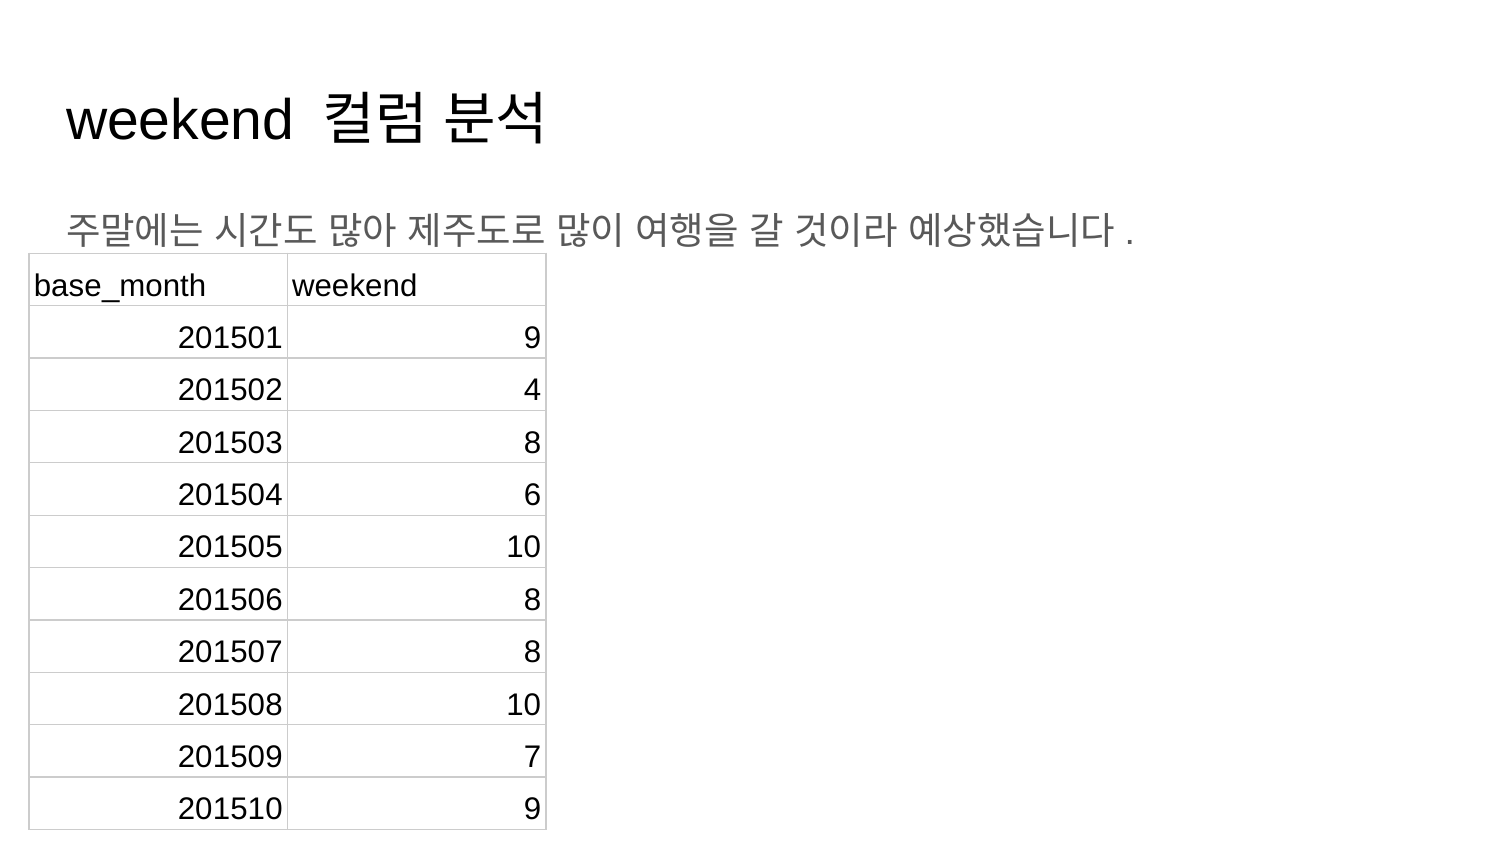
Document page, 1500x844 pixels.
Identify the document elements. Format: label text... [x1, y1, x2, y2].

table_cell 10 [288, 673, 545, 724]
table_cell 4 [288, 359, 545, 410]
table_cell 8 [288, 568, 545, 619]
table_cell 201502 [30, 359, 287, 410]
table_cell 9 [288, 778, 545, 829]
list 주말에는 시간도 많아 제주도로 많이 여행을 갈 것이라 예상했습니다. [51, 189, 1449, 750]
table_cell 201507 [30, 621, 287, 672]
table_cell 201505 [30, 516, 287, 567]
table_cell 201501 [30, 306, 287, 357]
table_cell 201504 [30, 463, 287, 515]
table_cell 7 [288, 725, 545, 776]
table_cell 8 [288, 621, 545, 672]
table_cell 201503 [30, 411, 287, 462]
table_cell 6 [288, 463, 545, 515]
table_cell 10 [288, 516, 545, 567]
table_cell 8 [288, 411, 545, 462]
table_cell 201509 [30, 725, 287, 776]
table_cell 201508 [30, 673, 287, 724]
title weekend 컬럼 분석 [51, 72, 1449, 167]
table_cell 201510 [30, 778, 287, 829]
table_cell 201506 [30, 568, 287, 619]
table_cell 9 [288, 306, 545, 357]
table_header weekend [288, 254, 545, 305]
table_header base_month [30, 254, 287, 305]
